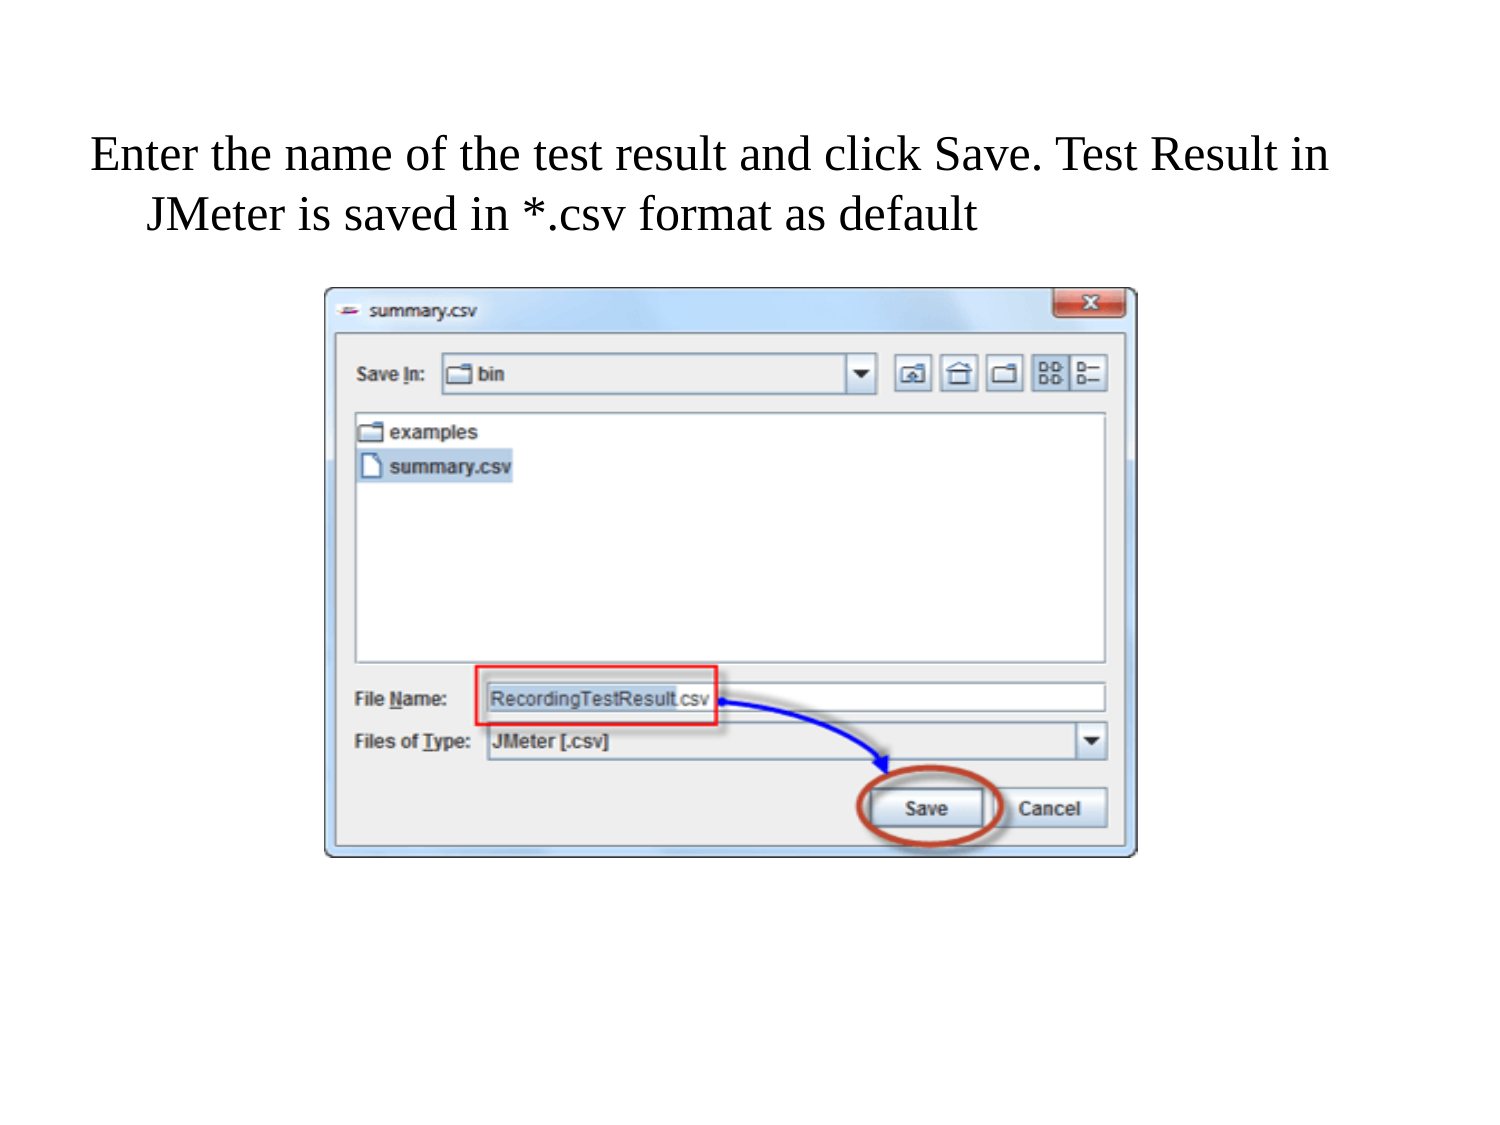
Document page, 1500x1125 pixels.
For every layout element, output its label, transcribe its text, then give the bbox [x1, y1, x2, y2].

picture [324, 287, 1138, 858]
list Enter the name of the test result and click Save. Test Result in JMeter is saved in *.csv format as default [75, 112, 1425, 1005]
